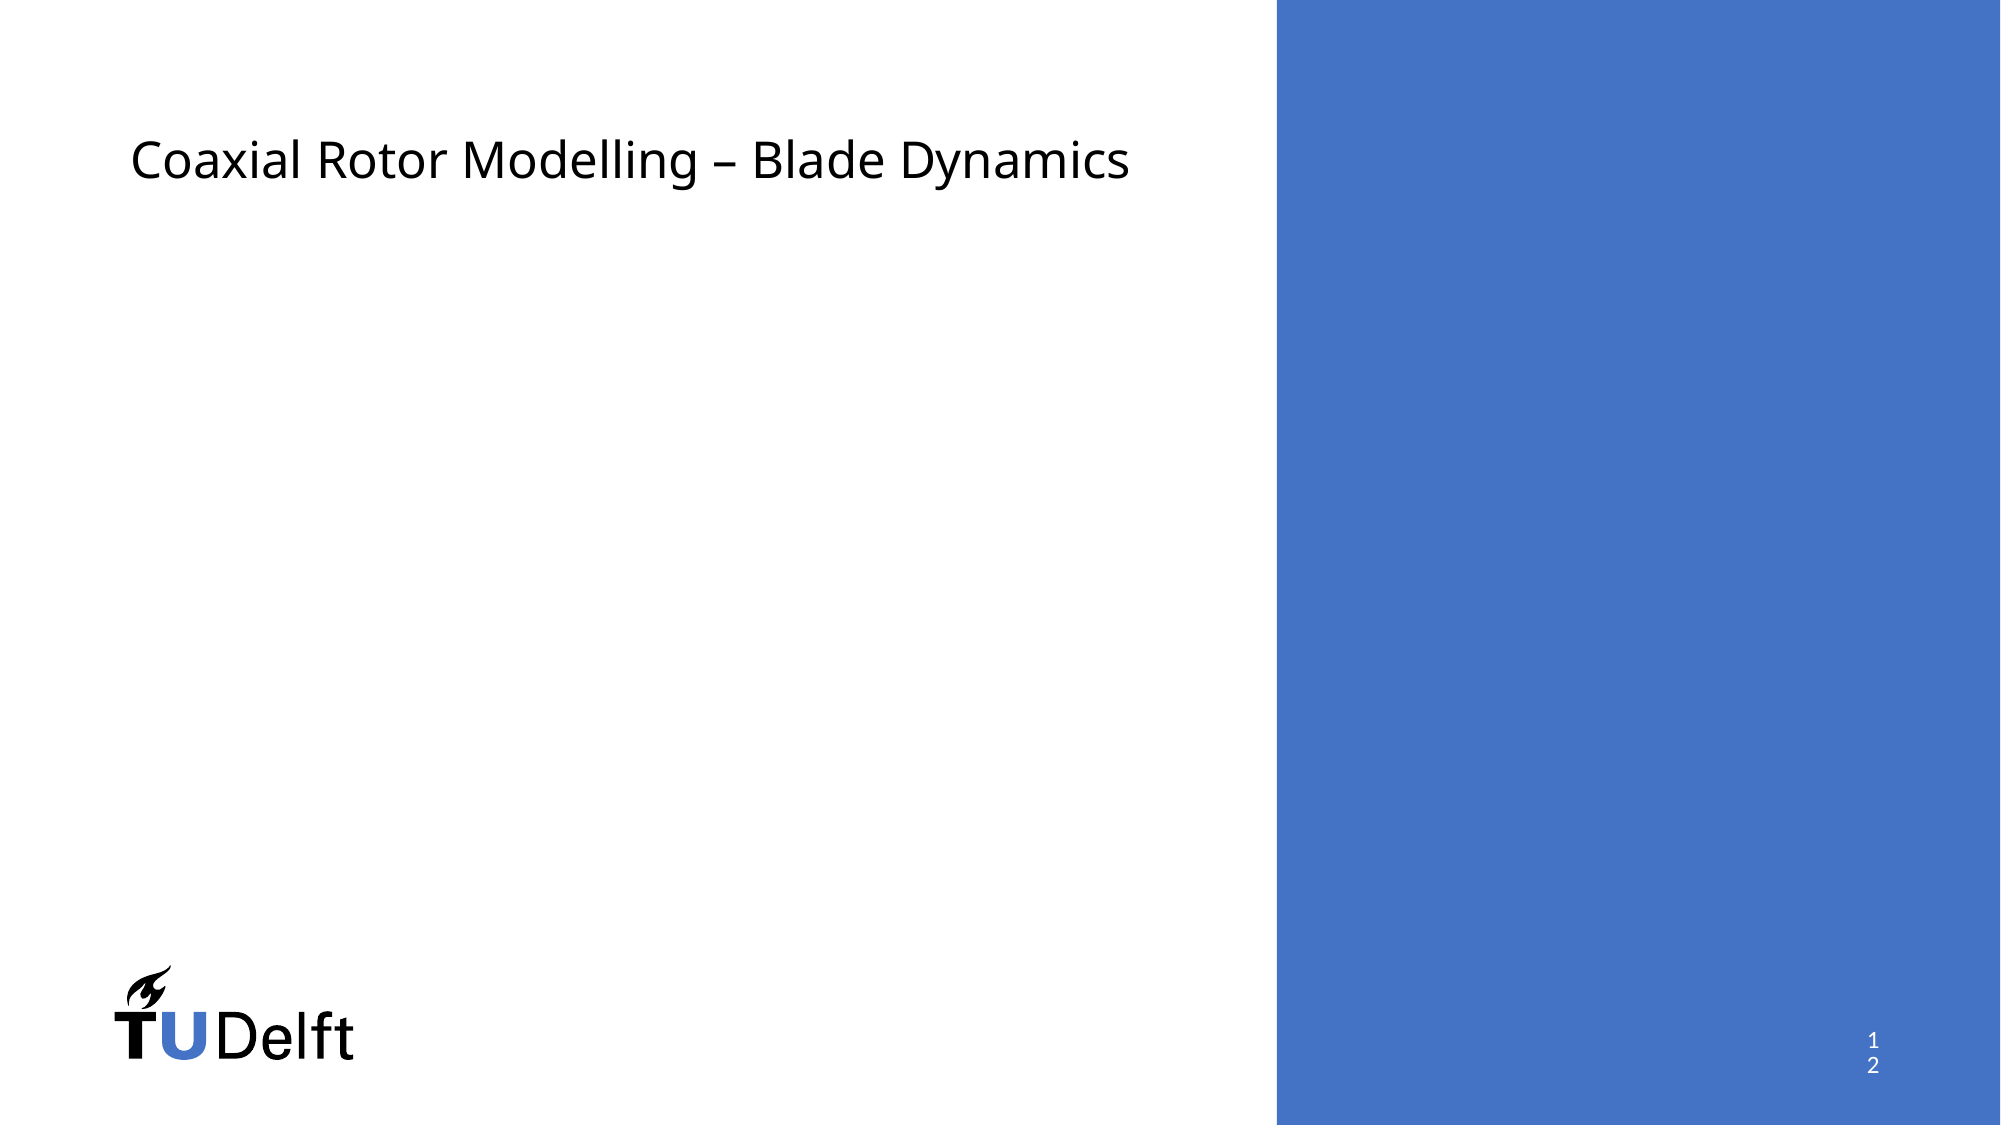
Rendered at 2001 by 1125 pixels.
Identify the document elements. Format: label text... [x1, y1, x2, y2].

slide_number 12 [1861, 1024, 1882, 1053]
title Coaxial Rotor Modelling – Blade Dynamics [115, 121, 1153, 203]
